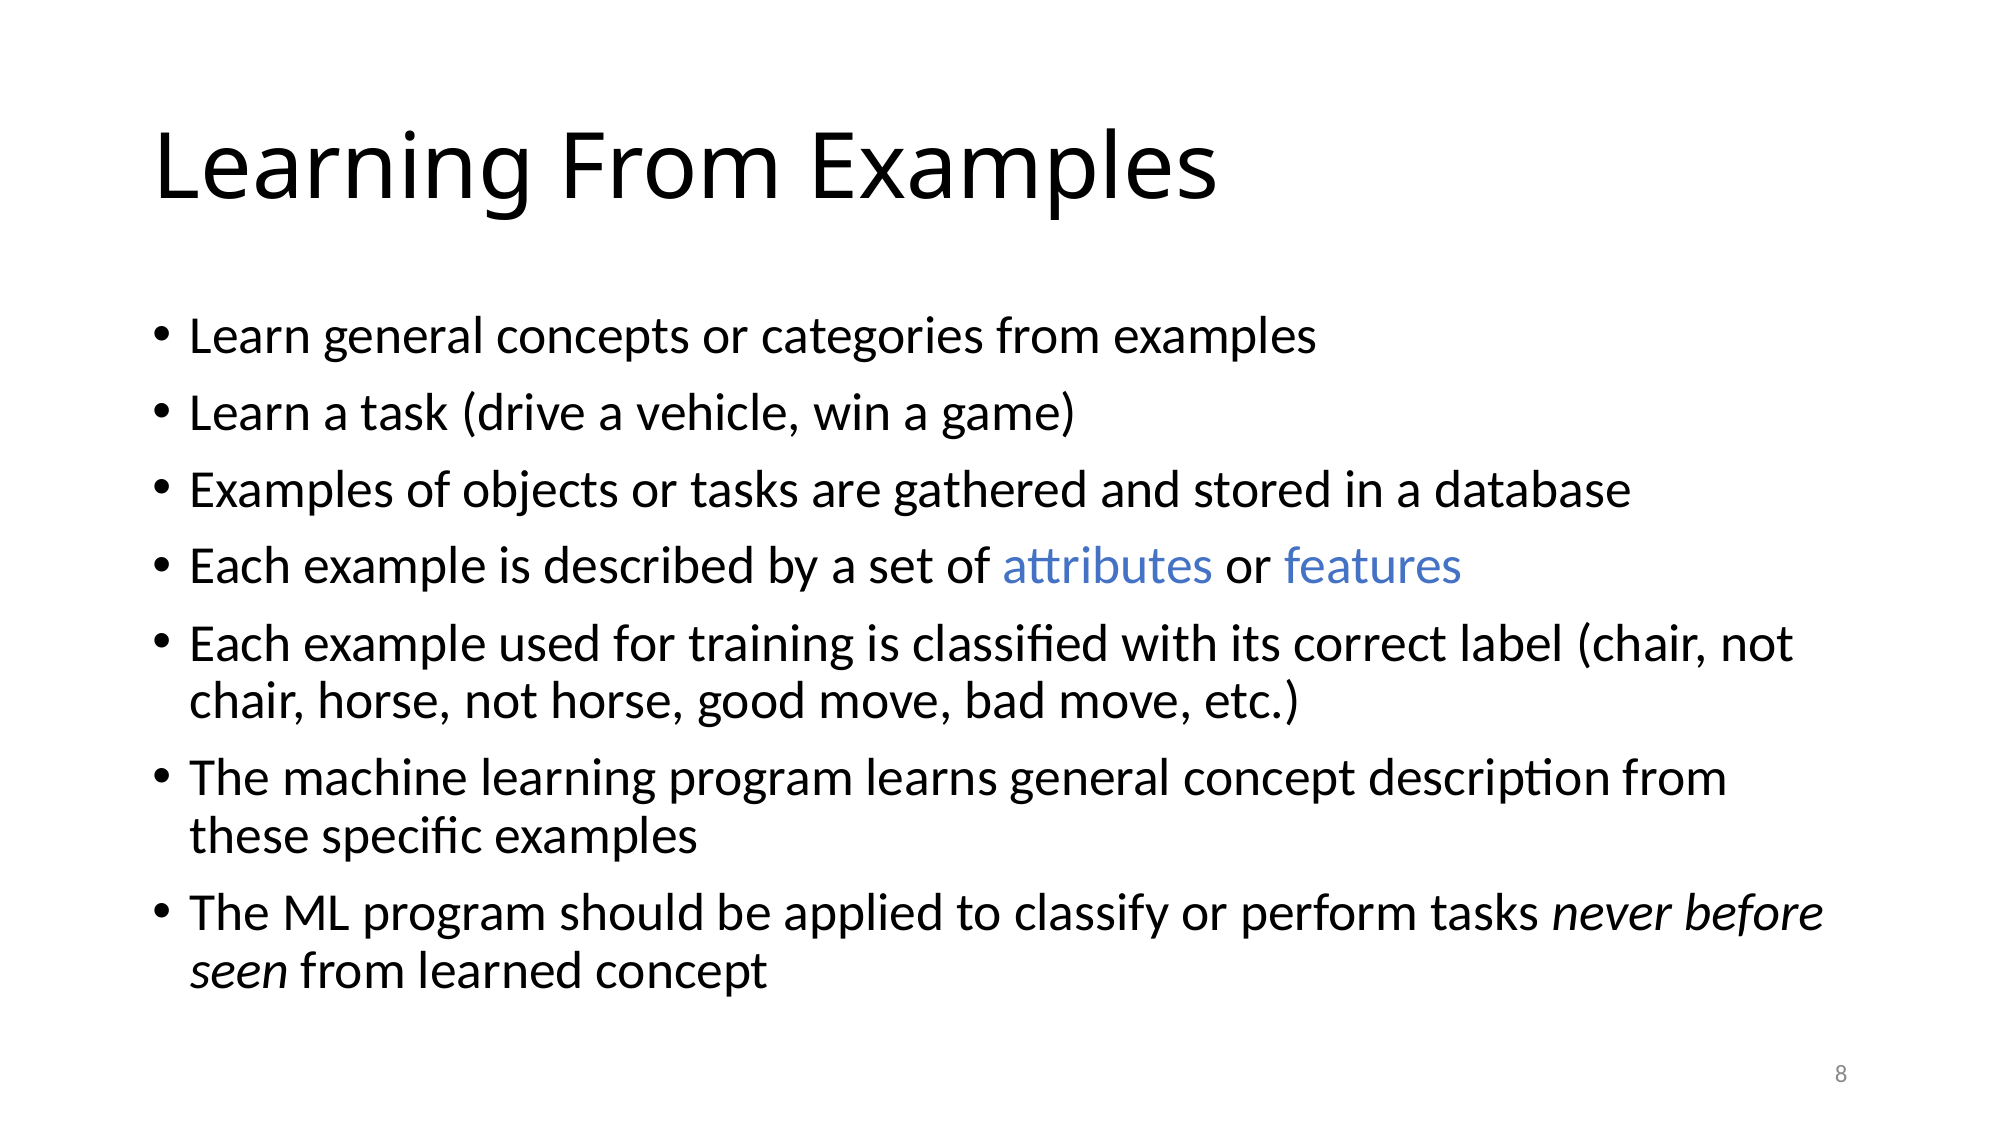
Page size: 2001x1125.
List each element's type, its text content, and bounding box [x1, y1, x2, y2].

list Learn general concepts or categories from examples Learn a task (drive a vehicle, win a game) Examples of objects or tasks are gathered and stored in a database Each example is described by a set of attributes or features Each example used for training is classified with its correct label (chair, not chair, horse, not horse, good move, bad move, etc.) The machine learning program learns general concept description from these specific examples The ML program should be applied to classify or perform tasks never before seen from learned concept [137, 299, 1863, 1014]
title Learning From Examples [137, 59, 1863, 278]
slide_number 8 [1412, 1042, 1863, 1103]
